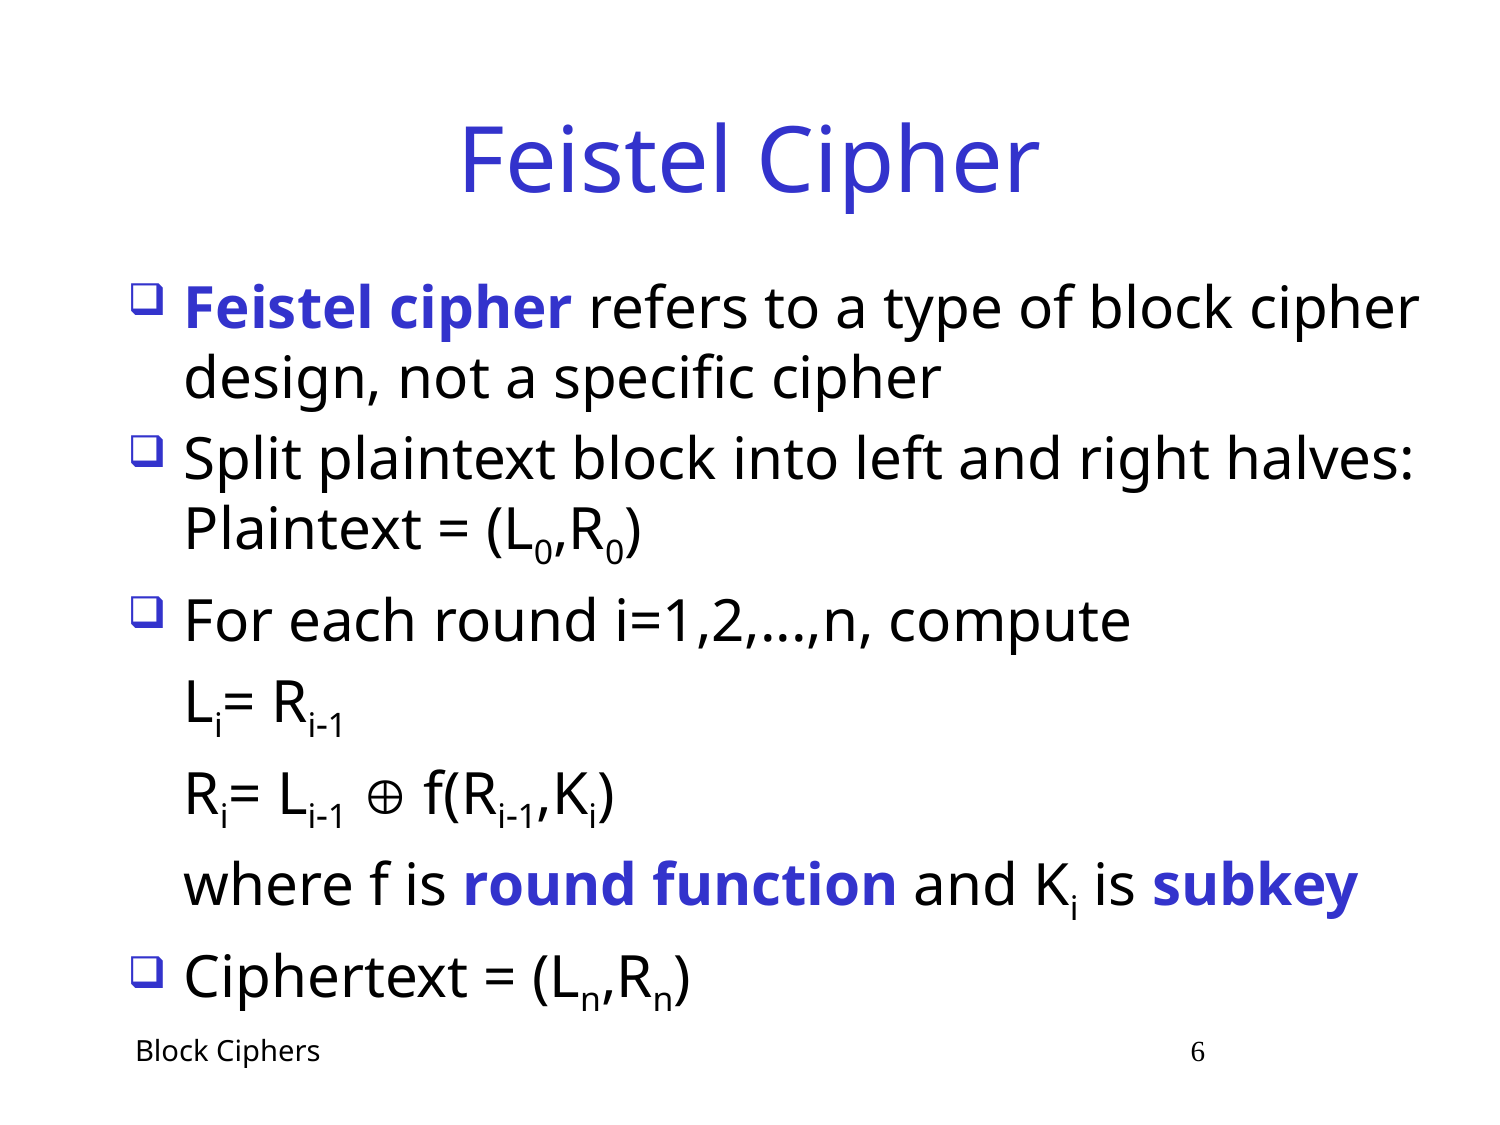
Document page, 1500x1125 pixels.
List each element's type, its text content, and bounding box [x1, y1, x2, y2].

footer Block Ciphers 6 [112, 1024, 1401, 1101]
title Feistel Cipher [112, 62, 1388, 250]
list Feistel cipher refers to a type of block cipher design, not a specific cipher Split plaintext block into left and right halves: Plaintext = (L0,R0) For each round i=1,2,...,n, compute Li= Ri1 Ri= Li1  f(Ri1,Ki) where f is round function and Ki is subkey Ciphertext = (Ln,Rn) [112, 262, 1450, 1013]
